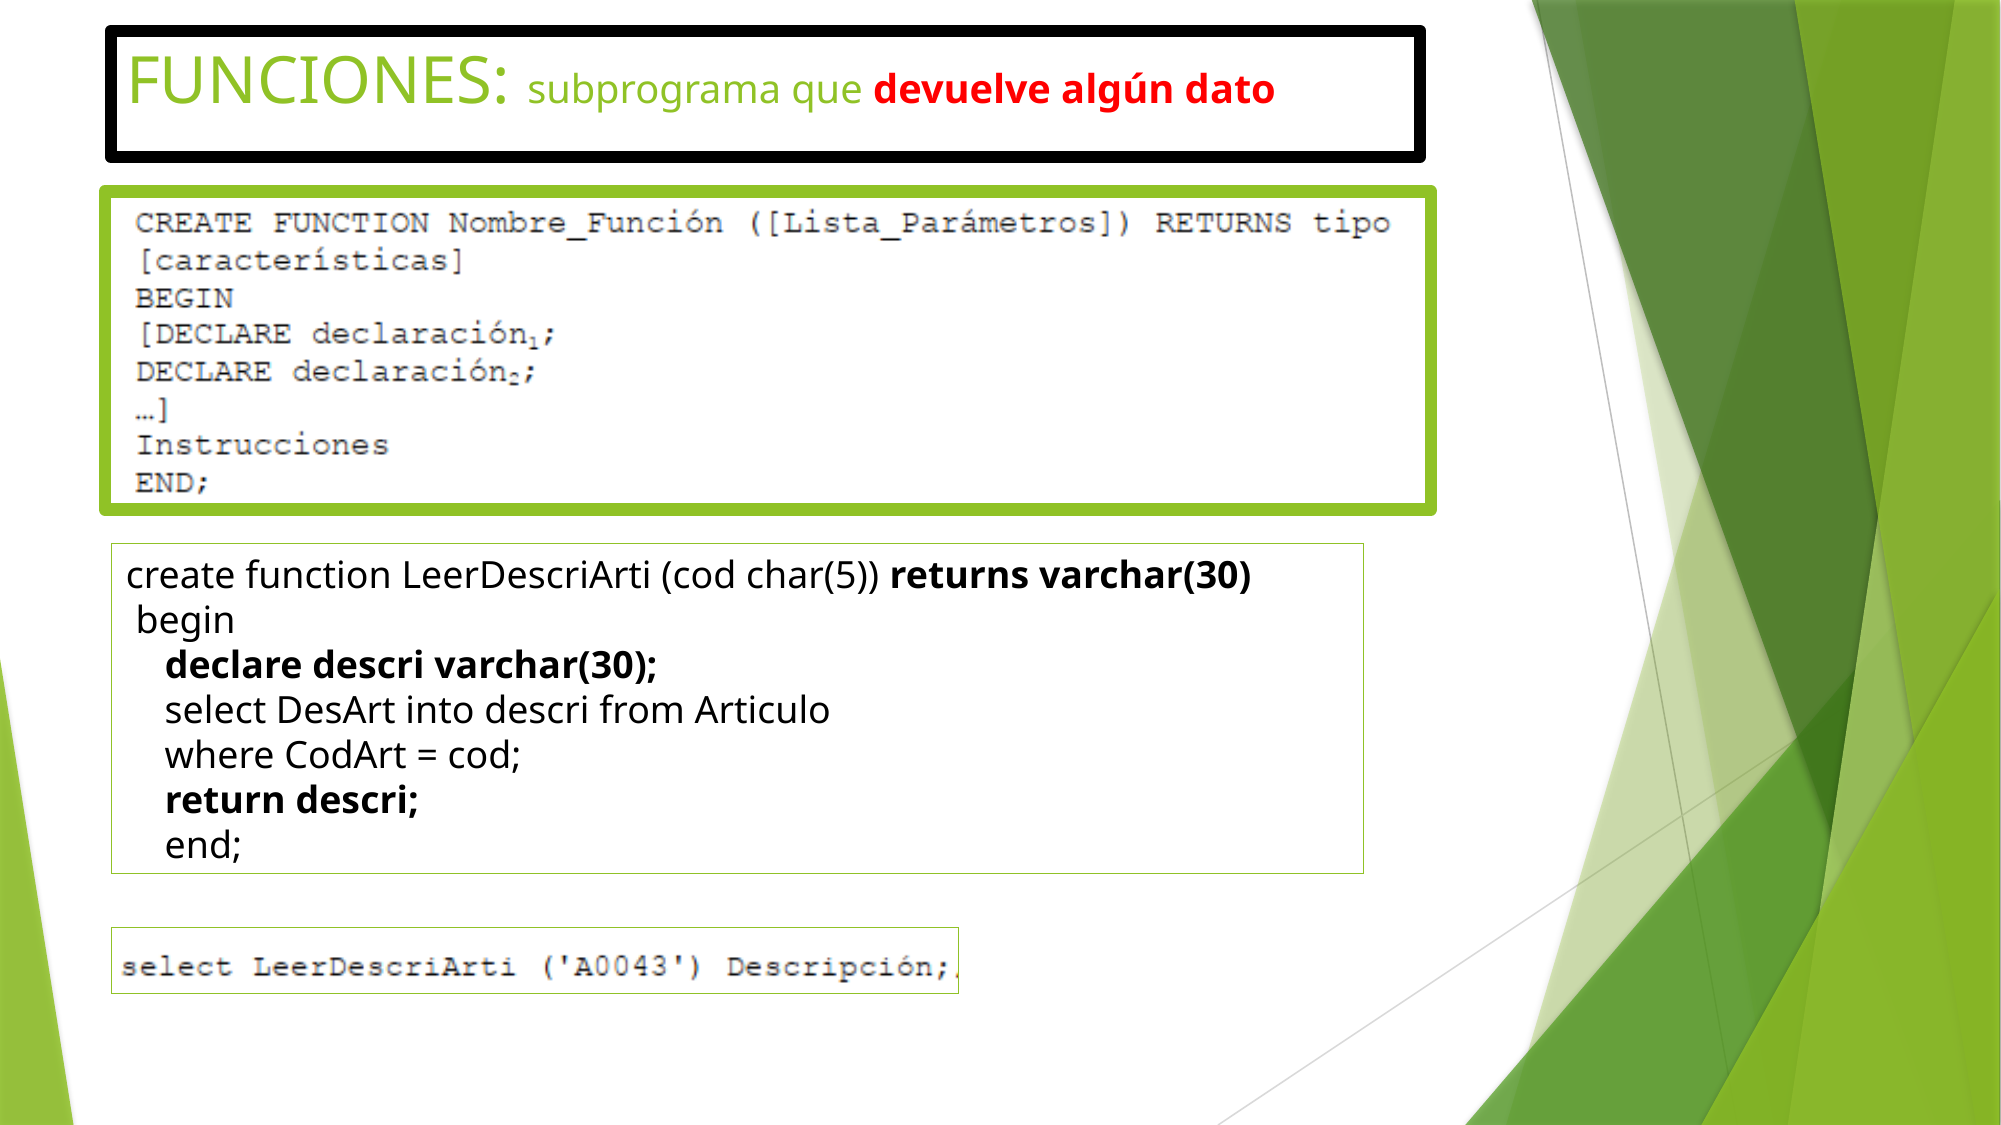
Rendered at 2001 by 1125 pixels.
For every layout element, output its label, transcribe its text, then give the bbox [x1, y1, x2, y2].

text_box create function LeerDescriArti (cod char(5)) returns varchar(30) begin declare descri varchar(30); select DesArt into descri from Articulo where CodArt = cod; return descri; end; [111, 543, 1364, 874]
title FUNCIONES: subprograma que devuelve algún dato [111, 30, 1420, 157]
picture [110, 926, 960, 995]
picture [110, 197, 1426, 504]
